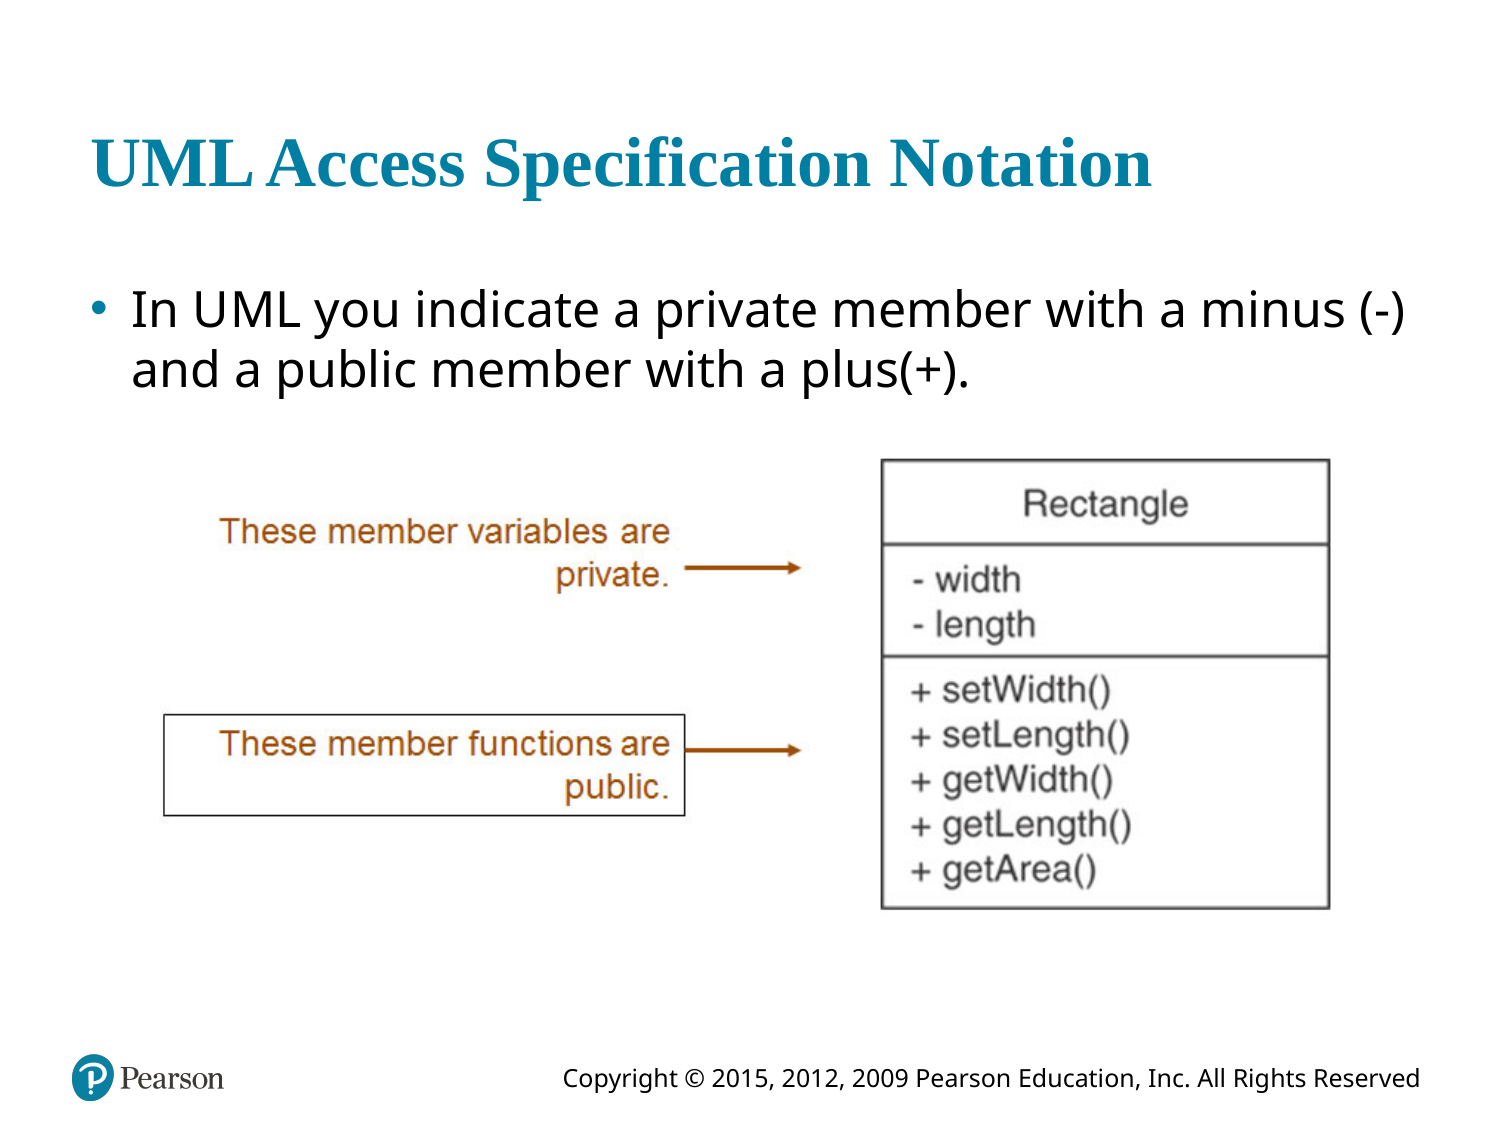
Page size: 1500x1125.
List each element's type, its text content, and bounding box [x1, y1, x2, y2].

picture [98, 1054, 224, 1101]
picture [72, 1087, 83, 1101]
title U M L Access Specification Notation [75, 0, 1425, 216]
list In U M L you indicate a private member with a minus (-) and a public member with a plus(+). [75, 262, 1425, 931]
picture [159, 456, 1341, 916]
picture [80, 1063, 106, 1088]
picture [72, 1054, 88, 1070]
